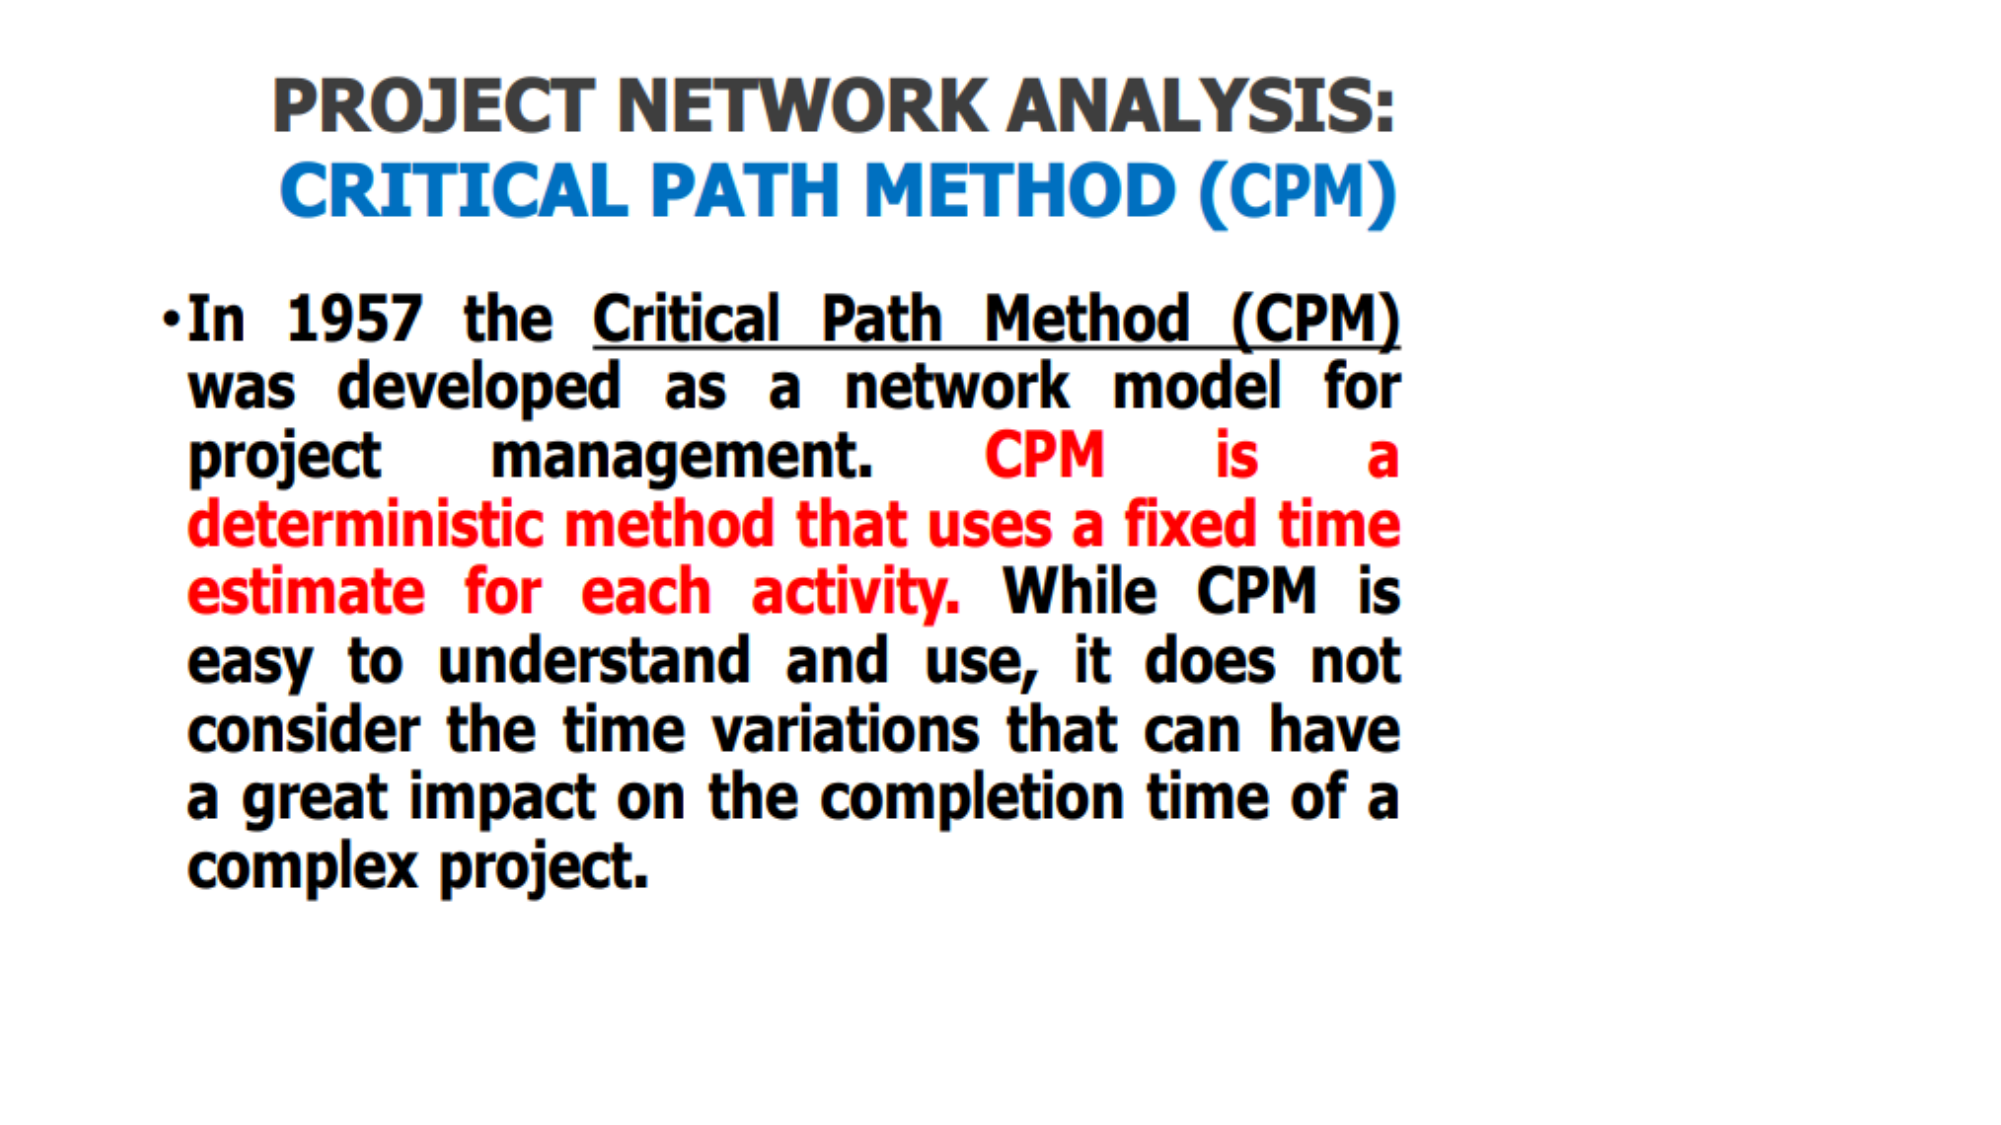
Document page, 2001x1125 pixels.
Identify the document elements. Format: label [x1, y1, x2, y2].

picture [137, 59, 1495, 967]
